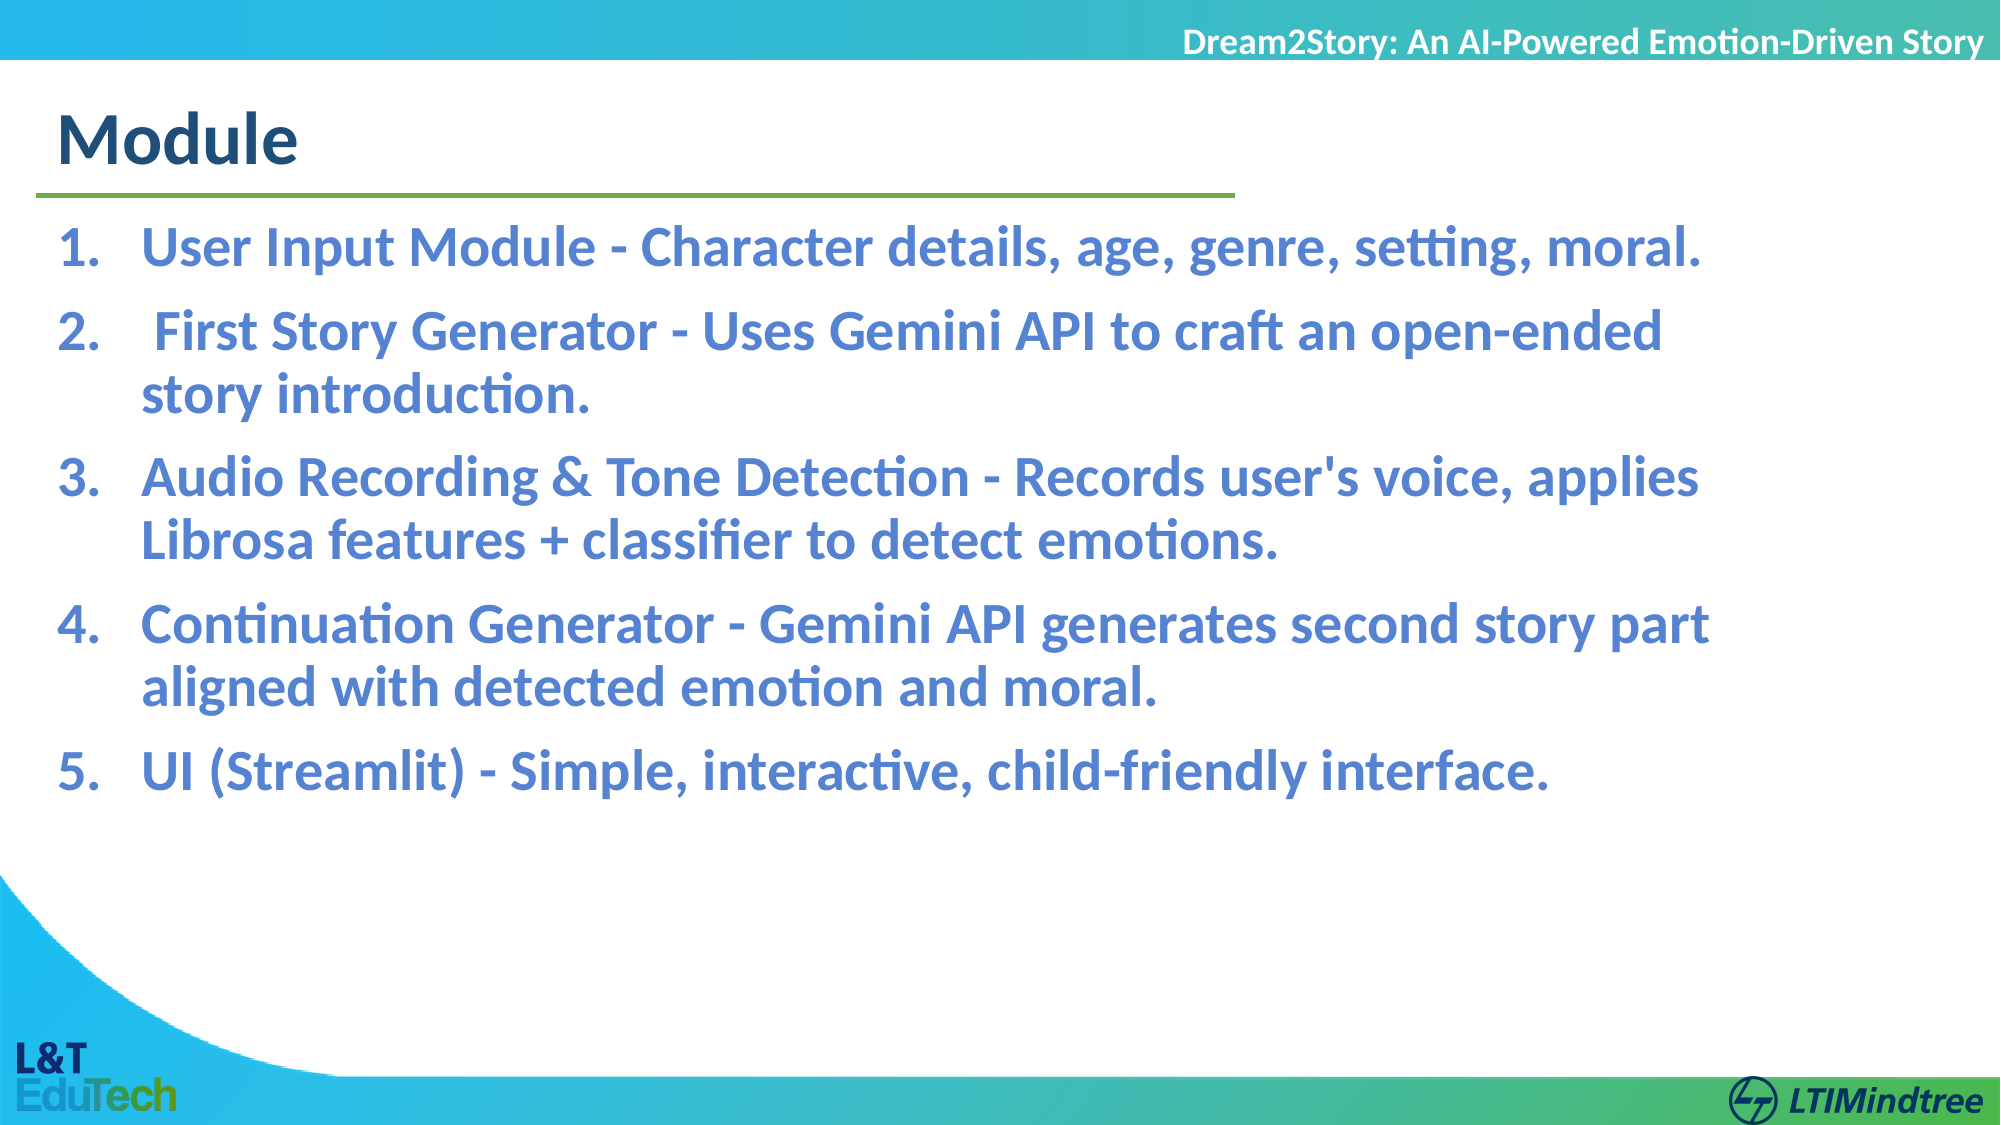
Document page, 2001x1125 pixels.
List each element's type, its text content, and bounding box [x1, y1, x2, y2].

picture [0, 875, 2000, 1125]
list User Input Module - Character details, age, genre, setting, moral. First Story Generator - Uses Gemini API to craft an open-ended story introduction. Audio Recording & Tone Detection - Records user's voice, applies Librosa features + classifier to detect emotions. Continuation Generator - Gemini API generates second story part aligned with detected emotion and moral. UI (Streamlit) - Simple, interactive, child-friendly interface. [41, 208, 1785, 282]
text_box Dream2Story: An AI-Powered Emotion-Driven Story Generation [985, 9, 2000, 114]
text_box Module [41, 82, 1785, 188]
